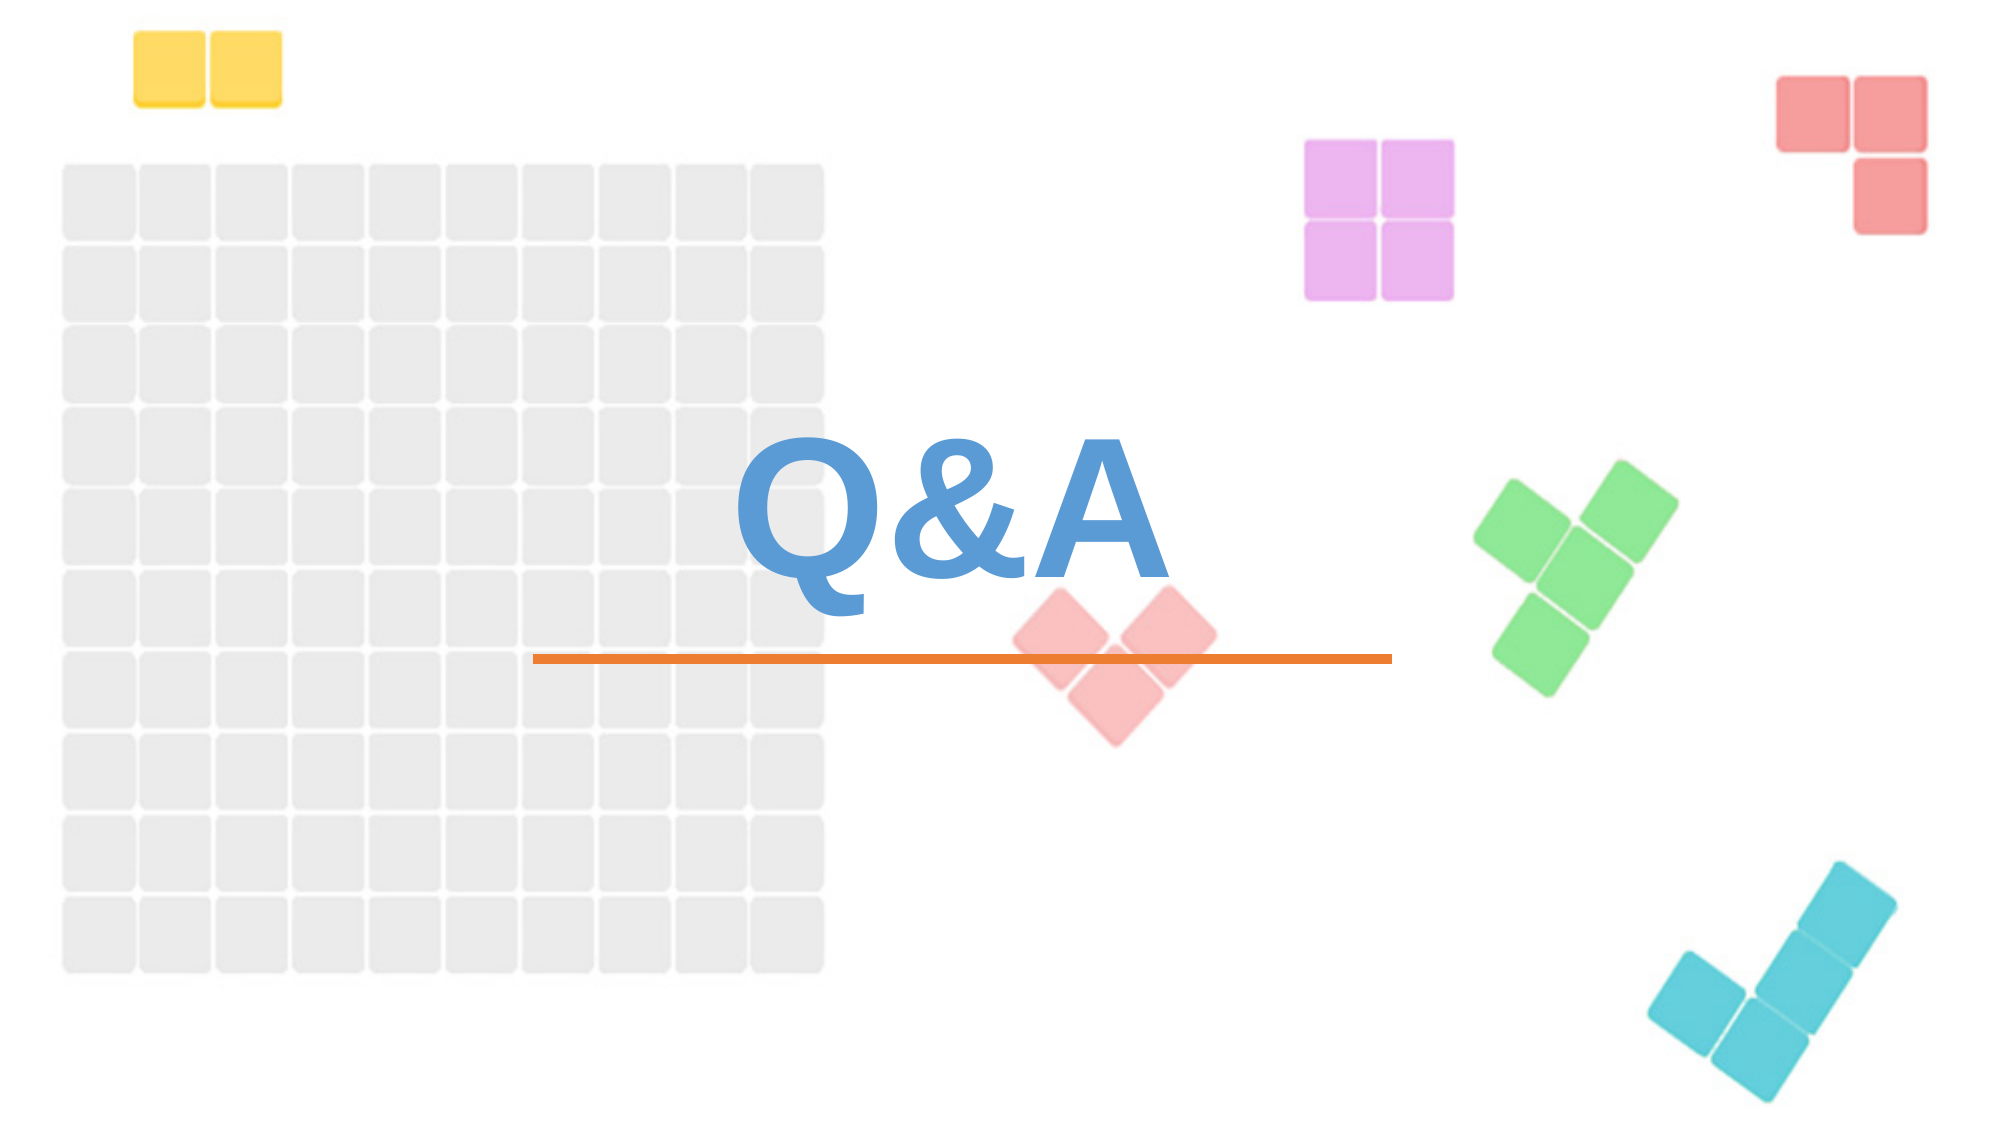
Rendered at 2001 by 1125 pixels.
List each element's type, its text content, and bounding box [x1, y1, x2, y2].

text_box Q&A [562, 370, 1344, 626]
picture [0, 0, 2001, 1125]
